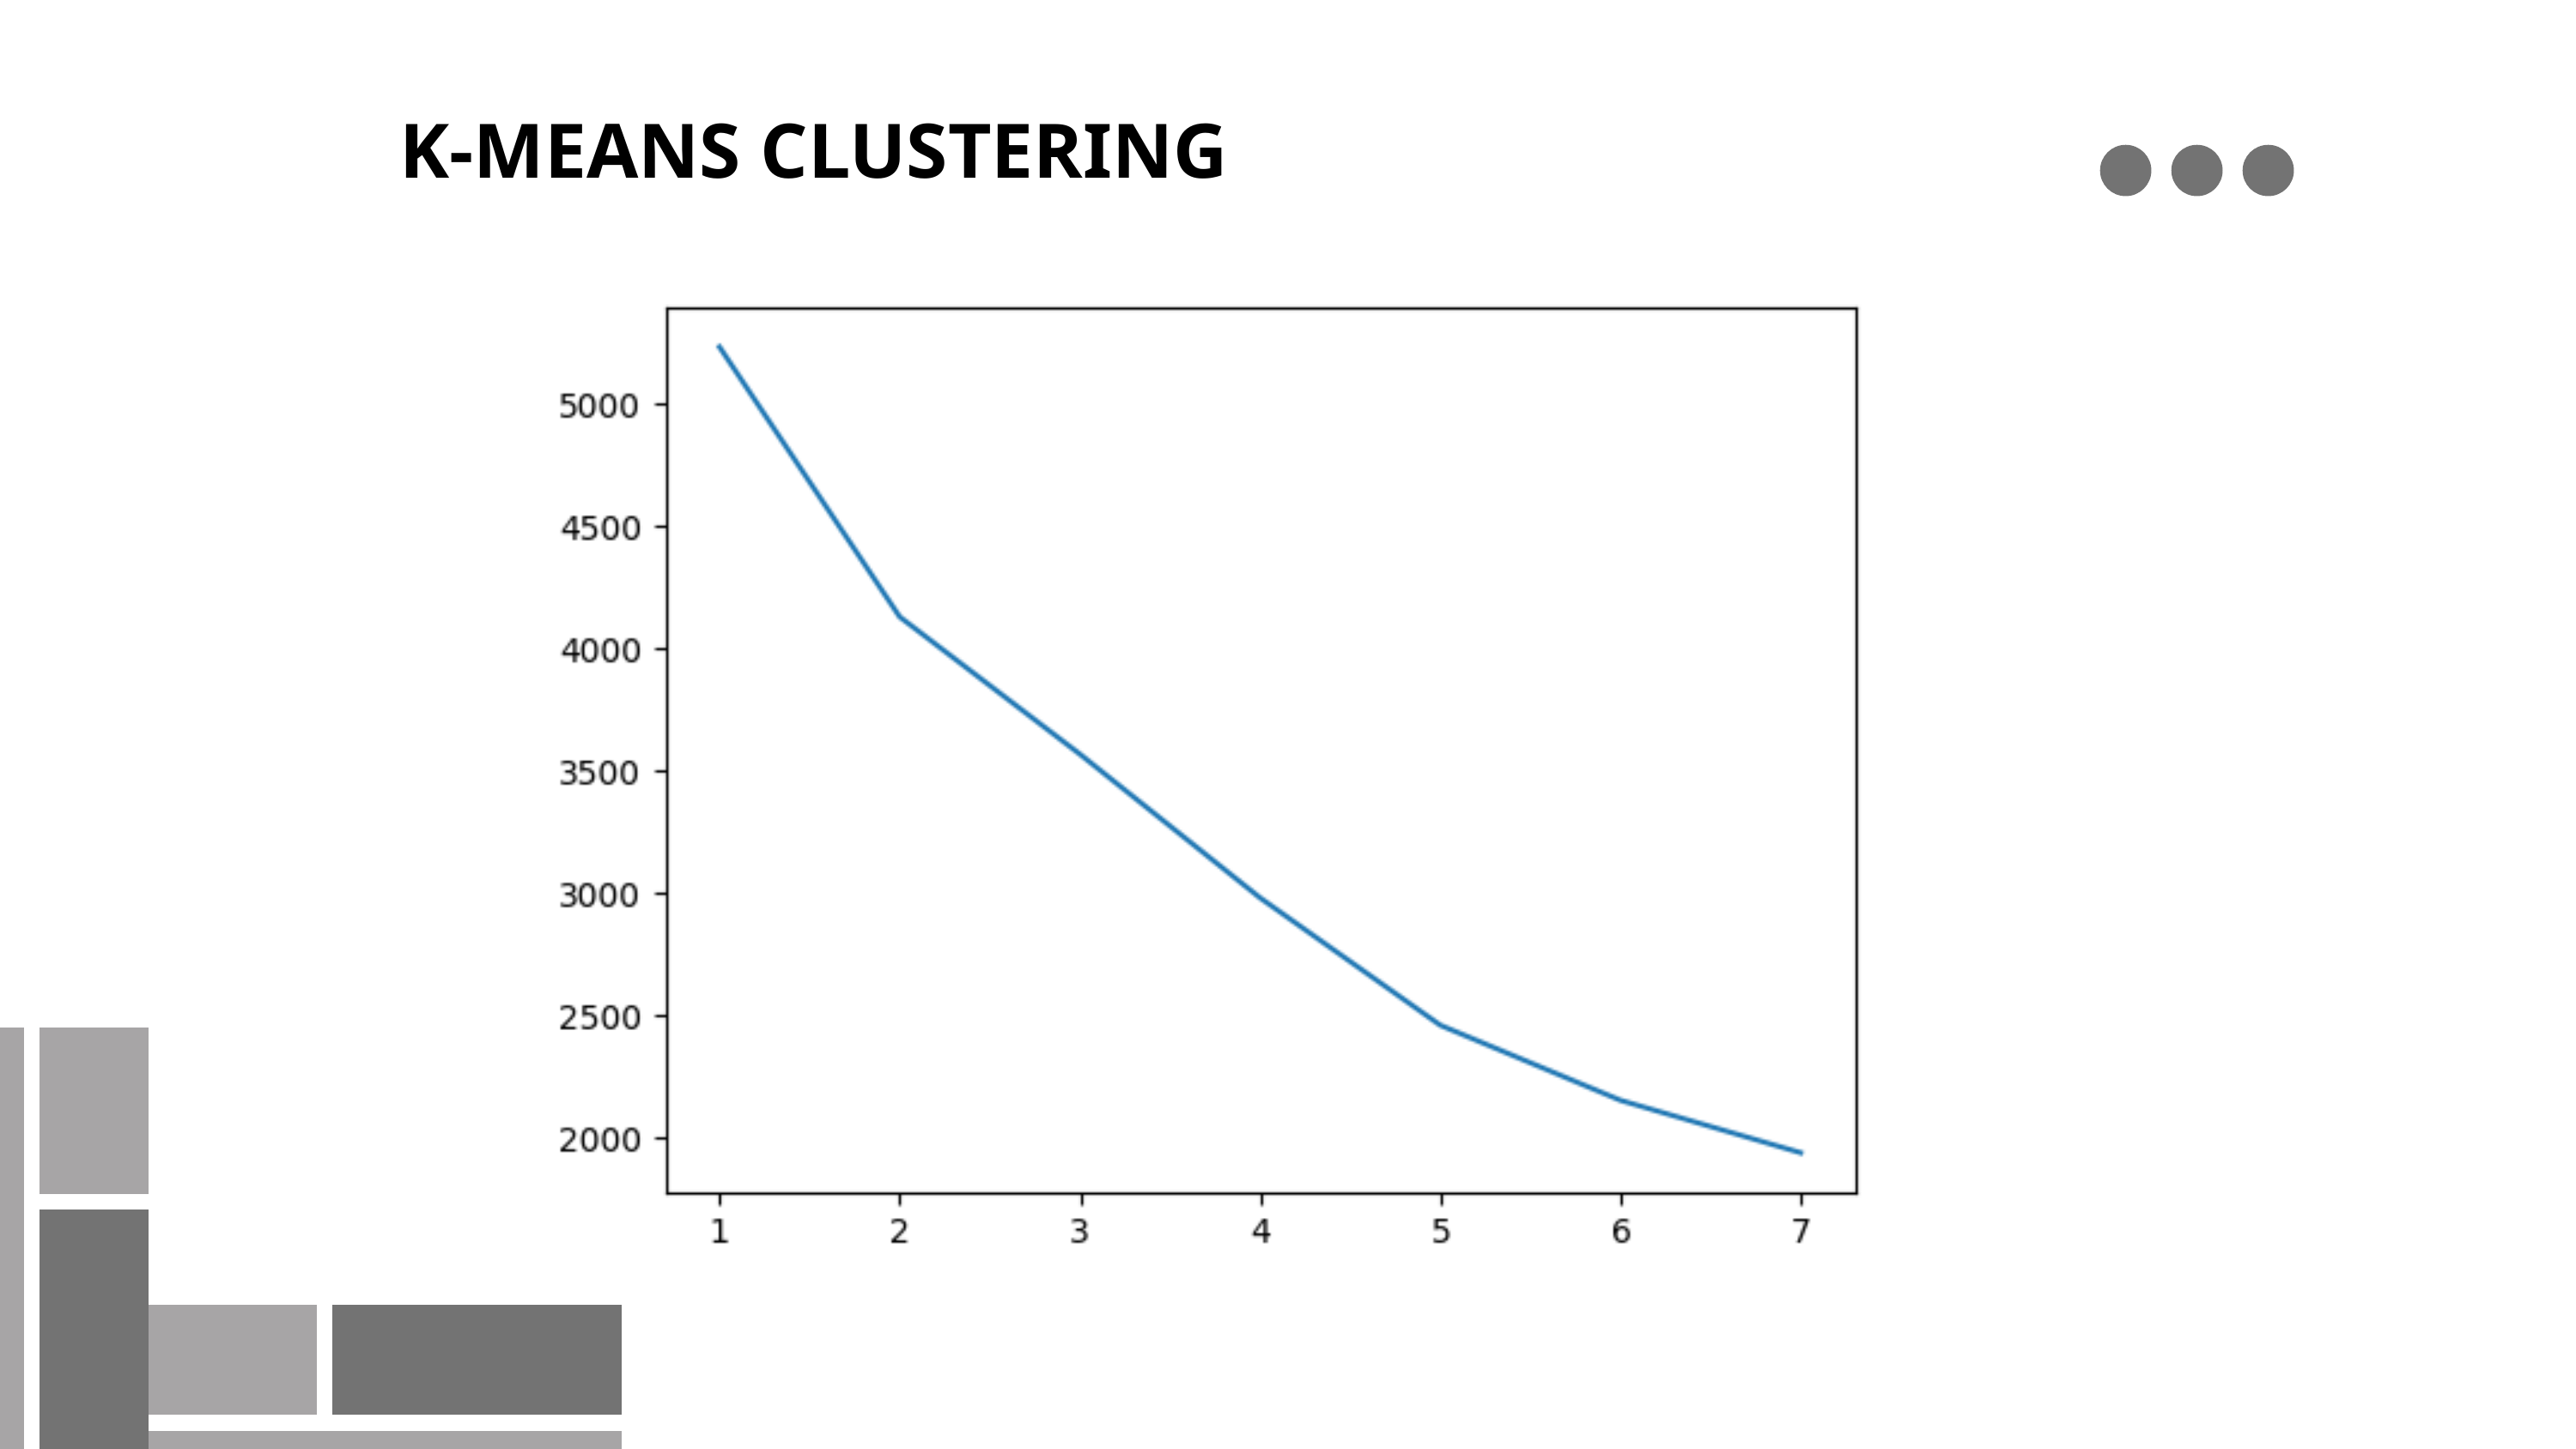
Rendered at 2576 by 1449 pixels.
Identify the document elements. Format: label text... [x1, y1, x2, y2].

text_box [535, 284, 1878, 1275]
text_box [2171, 73, 2223, 268]
text_box K-MEANS CLUSTERING [179, 88, 1449, 193]
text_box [30, 930, 526, 1449]
